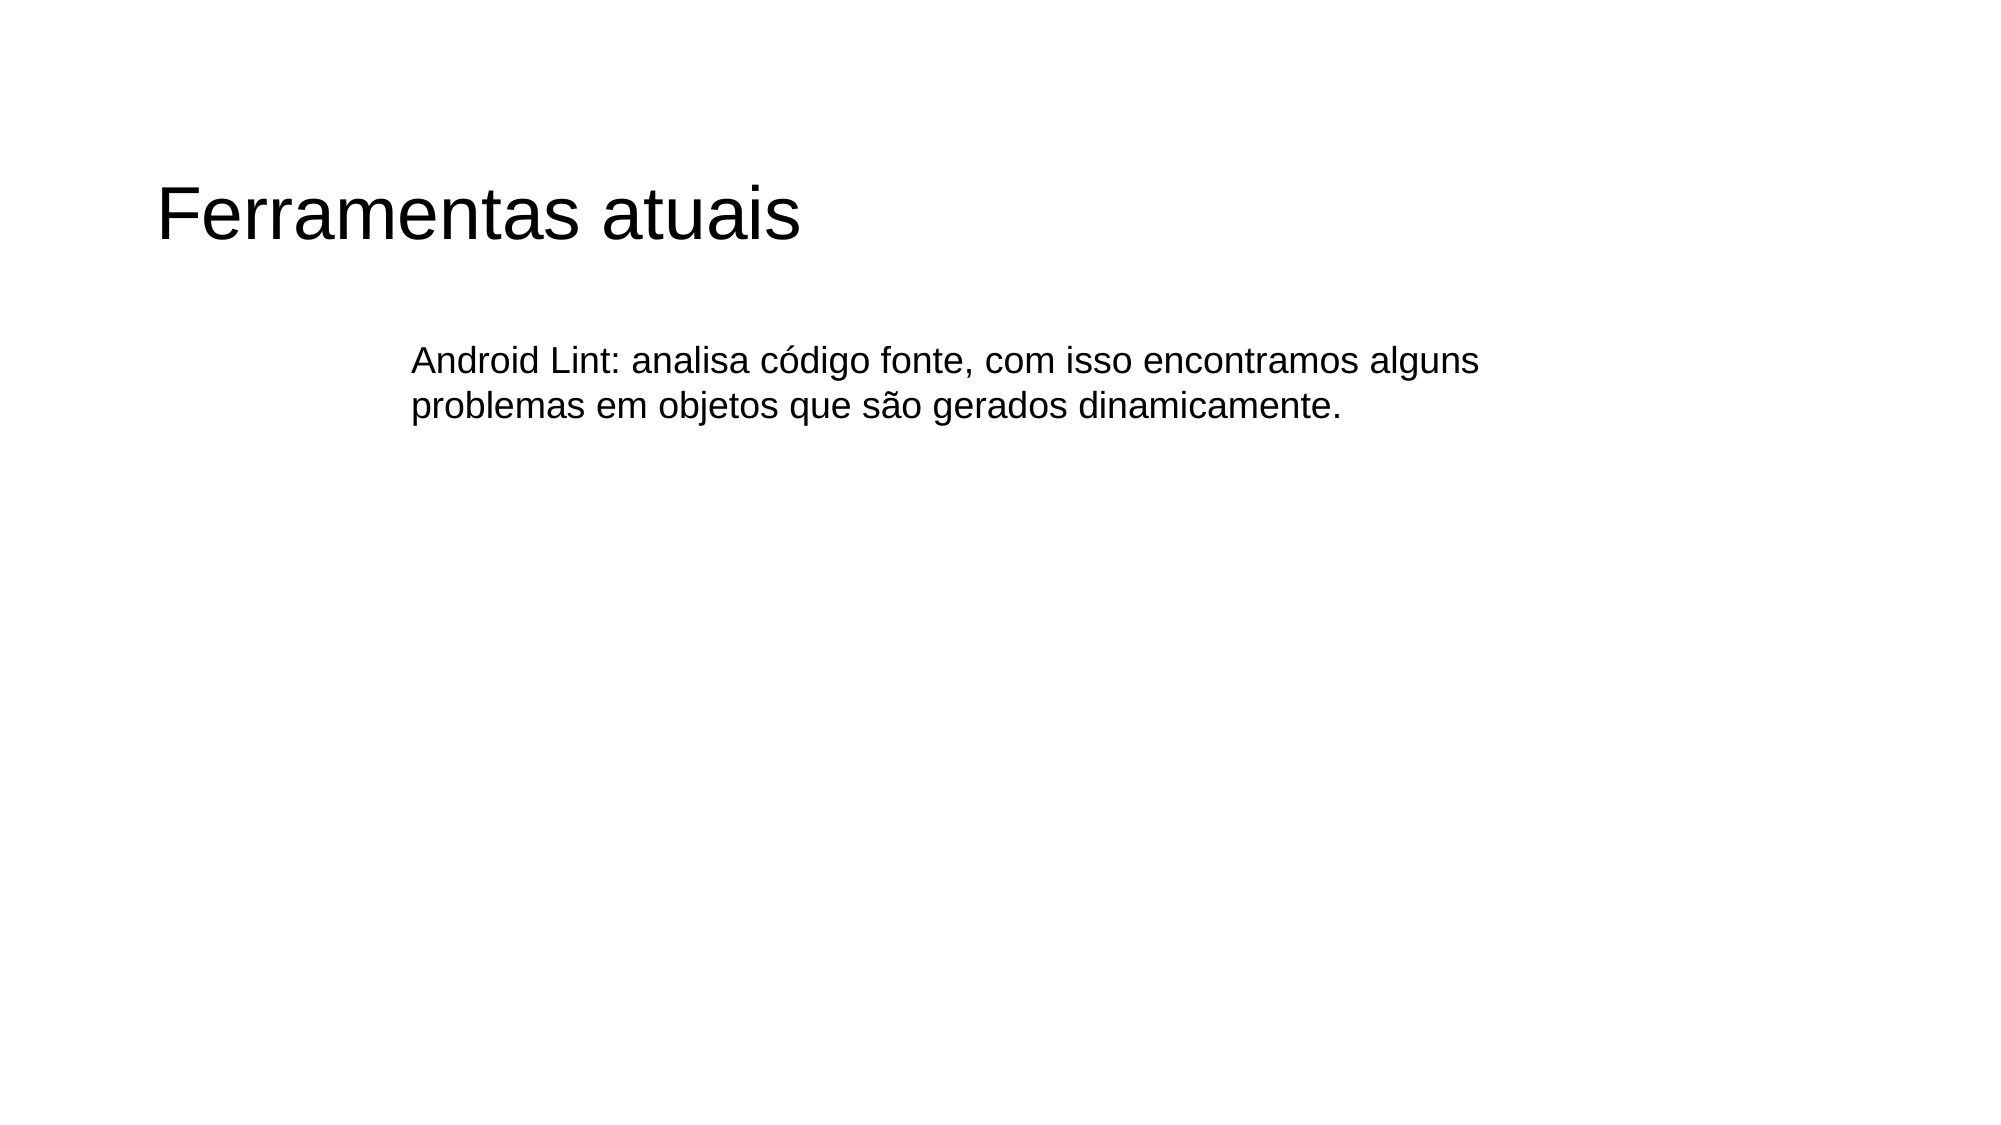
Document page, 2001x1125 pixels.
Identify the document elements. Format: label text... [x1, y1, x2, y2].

text_box Ferramentas atuais [141, 157, 818, 263]
text_box Android Lint: analisa código fonte, com isso encontramos alguns problemas em objetos que são gerados dinamicamente. [395, 328, 1535, 434]
